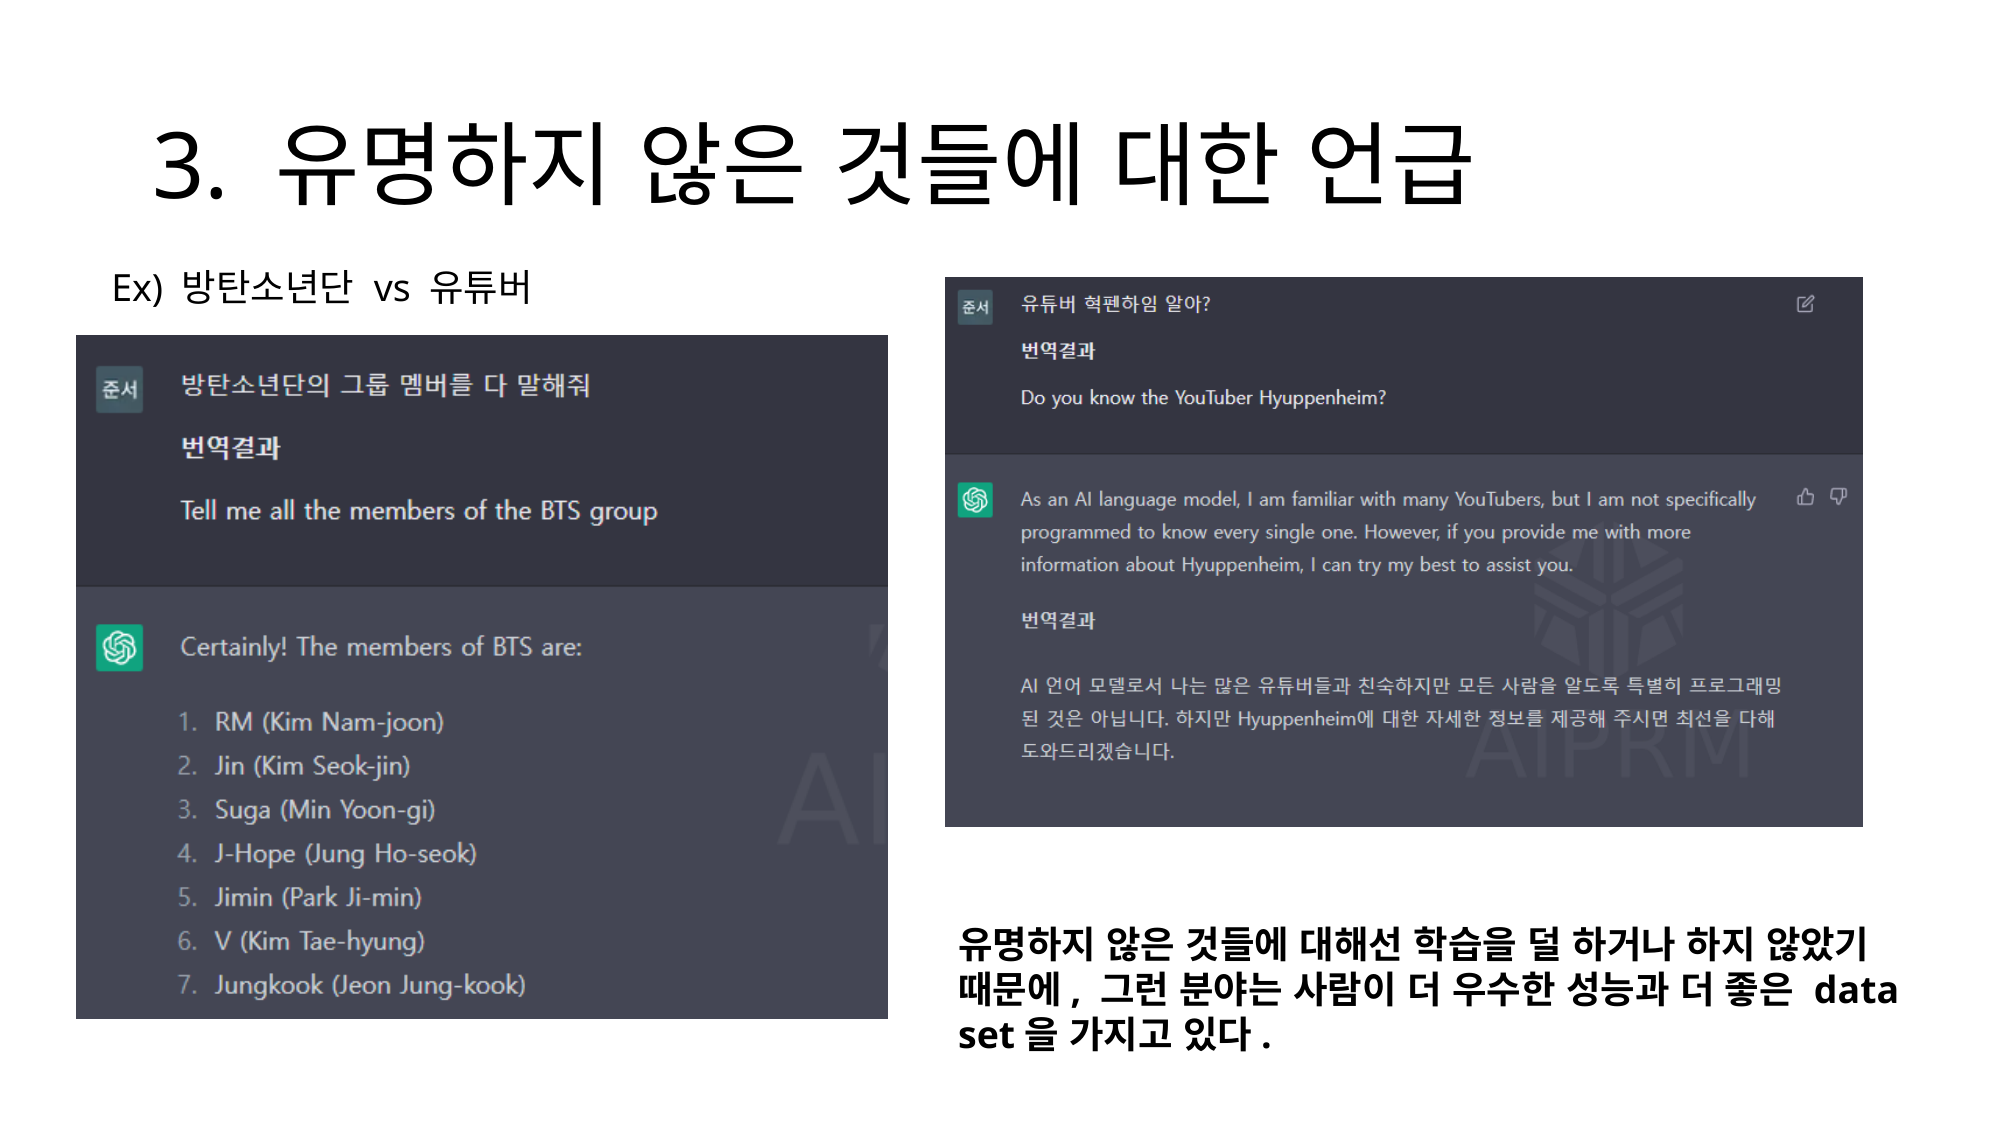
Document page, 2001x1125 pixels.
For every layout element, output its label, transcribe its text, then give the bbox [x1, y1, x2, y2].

title 3. 유명하지 않은 것들에 대한 언급 [137, 59, 1863, 256]
picture [76, 335, 888, 1019]
picture [945, 277, 1863, 827]
text_box 유명하지 않은 것들에 대해선 학습을 덜 하거나 하지 않았기 때문에, 그런 분야는 사람이 더 우수한 성능과 더 좋은 data set을 가지고 있다. [943, 913, 1944, 1064]
text_box Ex) 방탄소년단 vs 유튜버 [96, 256, 1863, 317]
